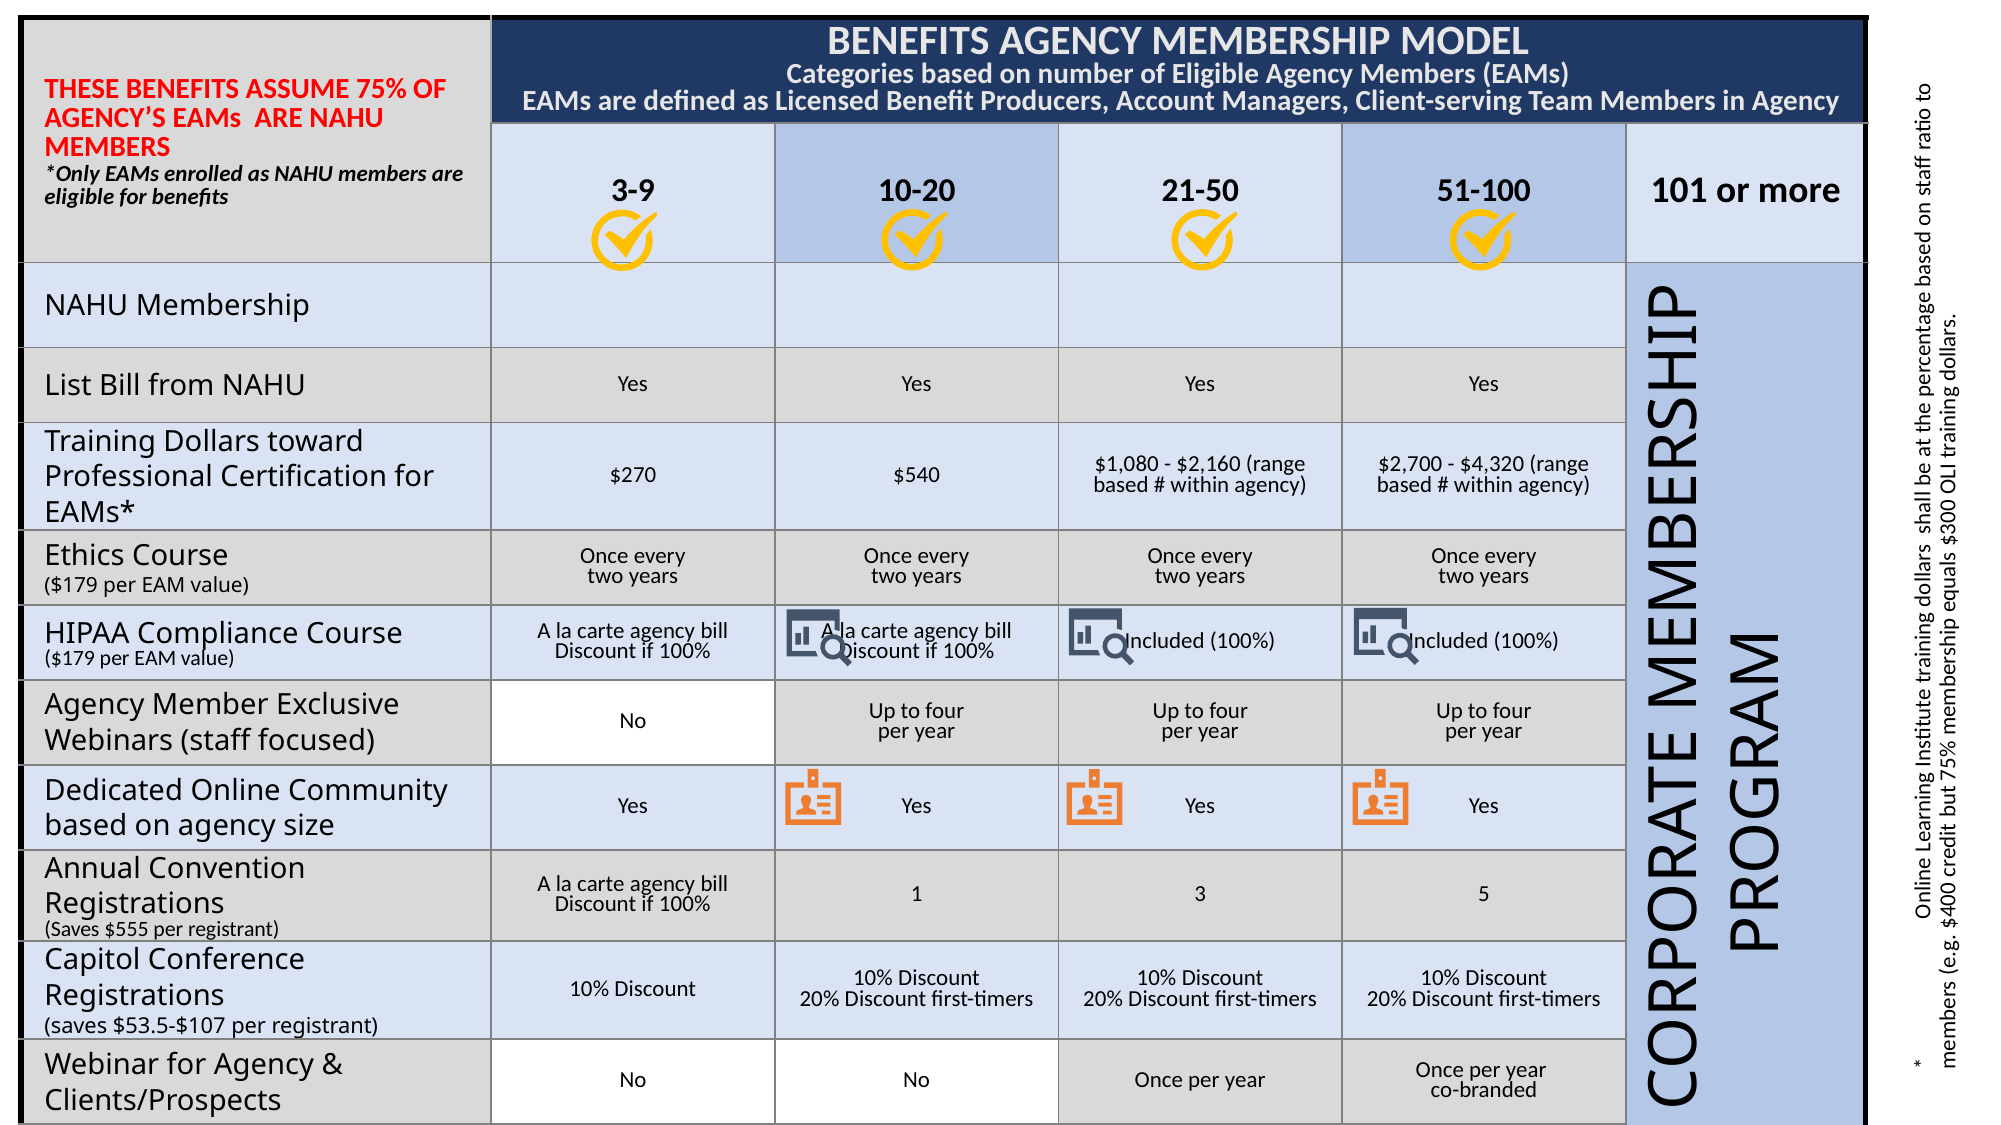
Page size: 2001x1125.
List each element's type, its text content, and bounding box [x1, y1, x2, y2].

table_cell $1,080 - $2,160 (range based # within agency) [1059, 423, 1341, 529]
table_cell 10% Discount 20% Discount first-timers [776, 942, 1058, 1038]
table_cell Annual Convention Registrations (Saves $555 per registrant) [24, 851, 490, 940]
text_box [1168, 206, 1238, 274]
table_cell Up to four per year [1343, 681, 1625, 764]
table_cell Yes [1059, 766, 1341, 849]
table_cell 10% Discount 20% Discount first-timers [1343, 942, 1625, 1038]
table_cell Yes [1343, 766, 1625, 849]
text_box * Online Learning Institute training dollars shall be at the percentage based on staff ratio to members (e.g. $400 credit but 75% membership equals $300 OLI training dollars. [1902, 17, 1968, 1125]
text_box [1353, 607, 1419, 665]
table_cell 10% Discount [492, 942, 774, 1038]
table_cell 1 [776, 851, 1058, 940]
table_cell Included (100%) [1059, 606, 1341, 679]
table_cell $540 [776, 423, 1058, 529]
table_cell Yes [492, 766, 774, 849]
table_cell No [776, 1040, 1058, 1123]
table_cell No [492, 681, 774, 764]
table_cell Up to four per year [1059, 681, 1341, 764]
table_cell A la carte agency bill Discount if 100% [492, 851, 774, 940]
table_cell $2,700 - $4,320 (range based # within agency) [1343, 423, 1625, 529]
table_cell Agency Member Exclusive Webinars (staff focused) [24, 681, 490, 764]
table_cell List Bill from NAHU [24, 348, 490, 422]
table_cell HIPAA Compliance Course ($179 per EAM value) [24, 606, 490, 679]
table_cell A la carte agency bill Discount if 100% [776, 606, 1058, 679]
table_cell Once every two years [776, 531, 1058, 604]
table_cell 51-100 [1343, 124, 1625, 262]
table_cell Yes [492, 348, 774, 422]
table_cell [492, 263, 774, 347]
table_cell Yes [1343, 348, 1625, 422]
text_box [1352, 768, 1409, 825]
table_cell 21-50 [1059, 124, 1341, 262]
table_cell Up to four per year [776, 681, 1058, 764]
table_cell 10% Discount 20% Discount first-timers [1059, 942, 1341, 1038]
table_cell Dedicated Online Community based on agency size [24, 766, 490, 849]
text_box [1068, 608, 1135, 666]
table_cell [1343, 263, 1625, 347]
table_cell NAHU Membership [24, 263, 490, 347]
table_cell Once every two years [492, 531, 774, 604]
table_cell Yes [776, 348, 1058, 422]
table_cell No [492, 1040, 774, 1123]
table_cell Yes [1059, 348, 1341, 422]
table_cell Ethics Course ($179 per EAM value) [24, 531, 490, 604]
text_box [786, 609, 852, 667]
table_cell NAHU CORPORATE MEMBERSHIP PROGRAM [1627, 263, 1863, 1125]
table_header THESE BENEFITS ASSUME 75% OF AGENCY’S EAMs ARE NAHU MEMBERS *Only EAMs enrolled as NAHU members are eligible for benefits [24, 20, 490, 262]
table_cell Once every two years [1343, 531, 1625, 604]
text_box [785, 768, 842, 825]
table_cell Included (100%) [1343, 606, 1625, 679]
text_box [587, 206, 658, 275]
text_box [877, 206, 948, 274]
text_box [1066, 768, 1123, 825]
table_cell 101 or more [1627, 124, 1863, 262]
table_cell A la carte agency bill Discount if 100% [492, 606, 774, 679]
table_cell Once every two years [1059, 531, 1341, 604]
table_cell Once per year co-branded [1343, 1040, 1625, 1123]
table_cell $270 [492, 423, 774, 529]
table_cell Capitol Conference Registrations (saves $53.5-$107 per registrant) [24, 942, 490, 1038]
table_cell 3 [1059, 851, 1341, 940]
table_cell Once per year [1059, 1040, 1341, 1123]
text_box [1446, 206, 1516, 274]
table_cell [776, 263, 1058, 347]
table_cell Webinar for Agency & Clients/Prospects [24, 1040, 490, 1123]
table_cell Training Dollars toward Professional Certification for EAMs* [24, 423, 490, 529]
table_cell 5 [1343, 851, 1625, 940]
table_cell 3-9 [492, 124, 774, 262]
table_header BENEFITS AGENCY MEMBERSHIP MODEL Categories based on number of Eligible Agency Members (EAMs) EAMs are defined as Licensed Benefit Producers, Account Managers, Client-serving Team Members in Agency [492, 20, 1863, 122]
table_cell 10-20 [776, 124, 1058, 262]
table_cell [1059, 263, 1341, 347]
table_cell Yes [776, 766, 1058, 849]
